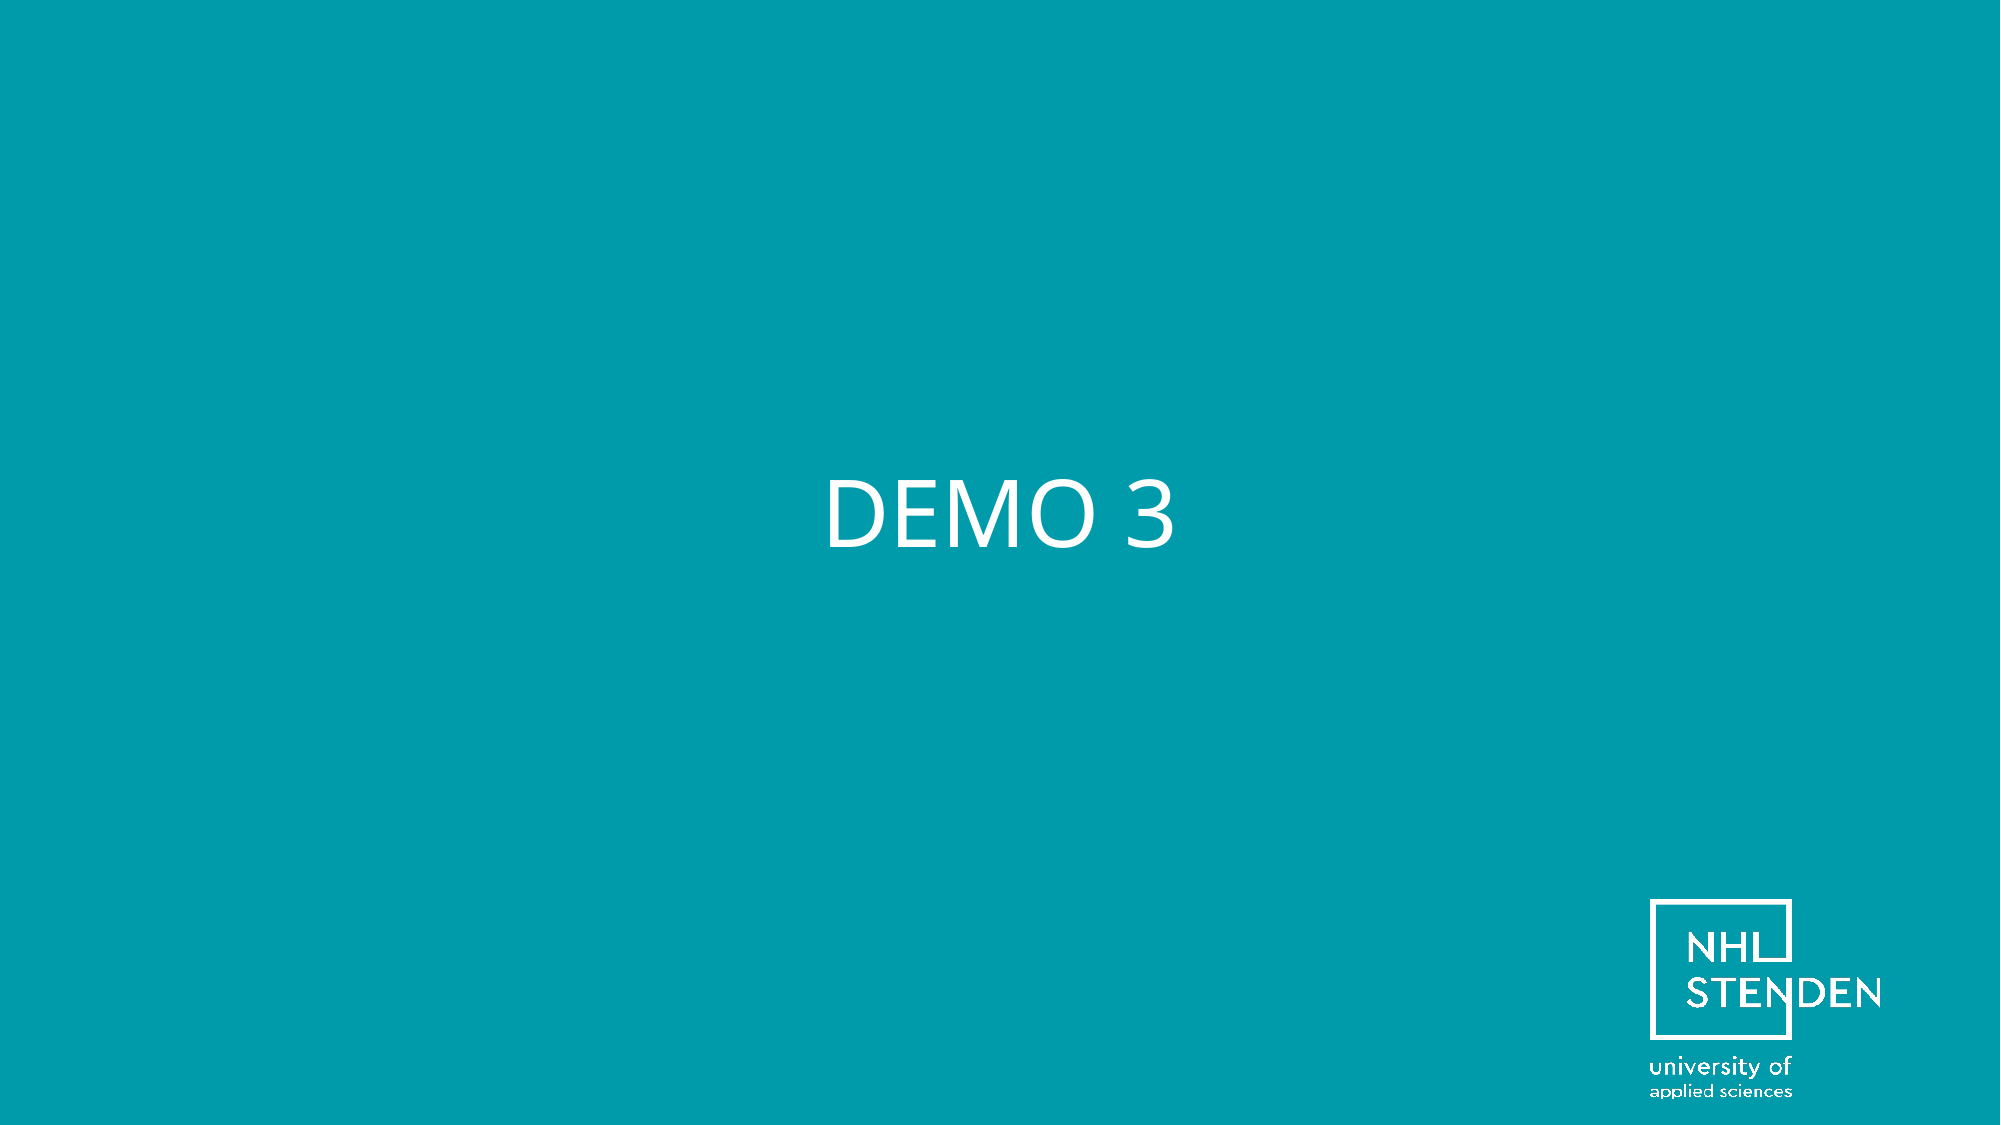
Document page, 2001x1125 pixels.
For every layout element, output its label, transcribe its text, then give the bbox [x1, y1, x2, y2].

picture [1650, 899, 1880, 1099]
title DEMO 3 [249, 184, 1750, 576]
